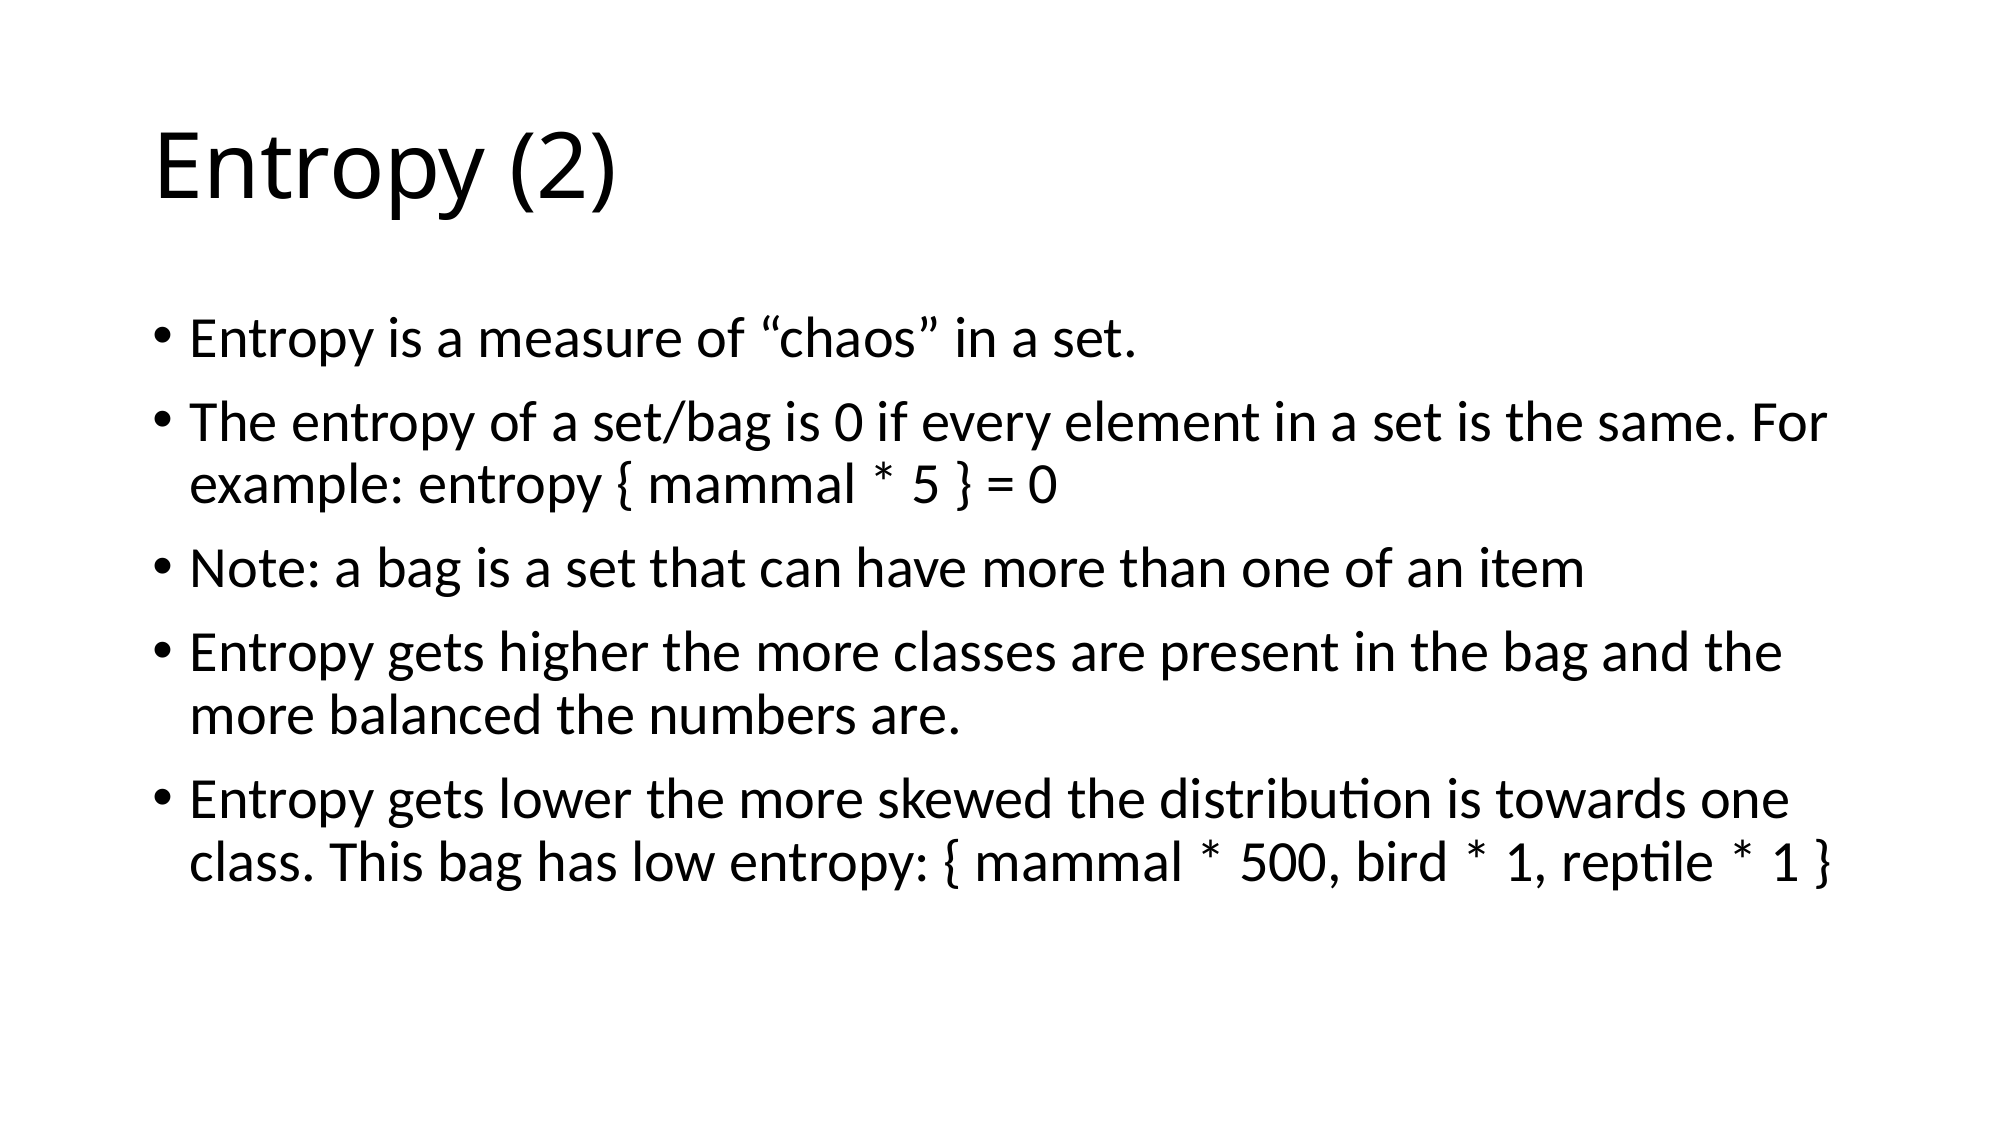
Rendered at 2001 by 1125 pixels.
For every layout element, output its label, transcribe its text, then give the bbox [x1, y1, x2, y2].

title Entropy (2) [137, 59, 1863, 278]
list Entropy is a measure of “chaos” in a set. The entropy of a set/bag is 0 if every element in a set is the same. For example: entropy { mammal * 5 } = 0 Note: a bag is a set that can have more than one of an item Entropy gets higher the more classes are present in the bag and the more balanced the numbers are. Entropy gets lower the more skewed the distribution is towards one class. This bag has low entropy: { mammal * 500, bird * 1, reptile * 1 } [137, 299, 1863, 1014]
